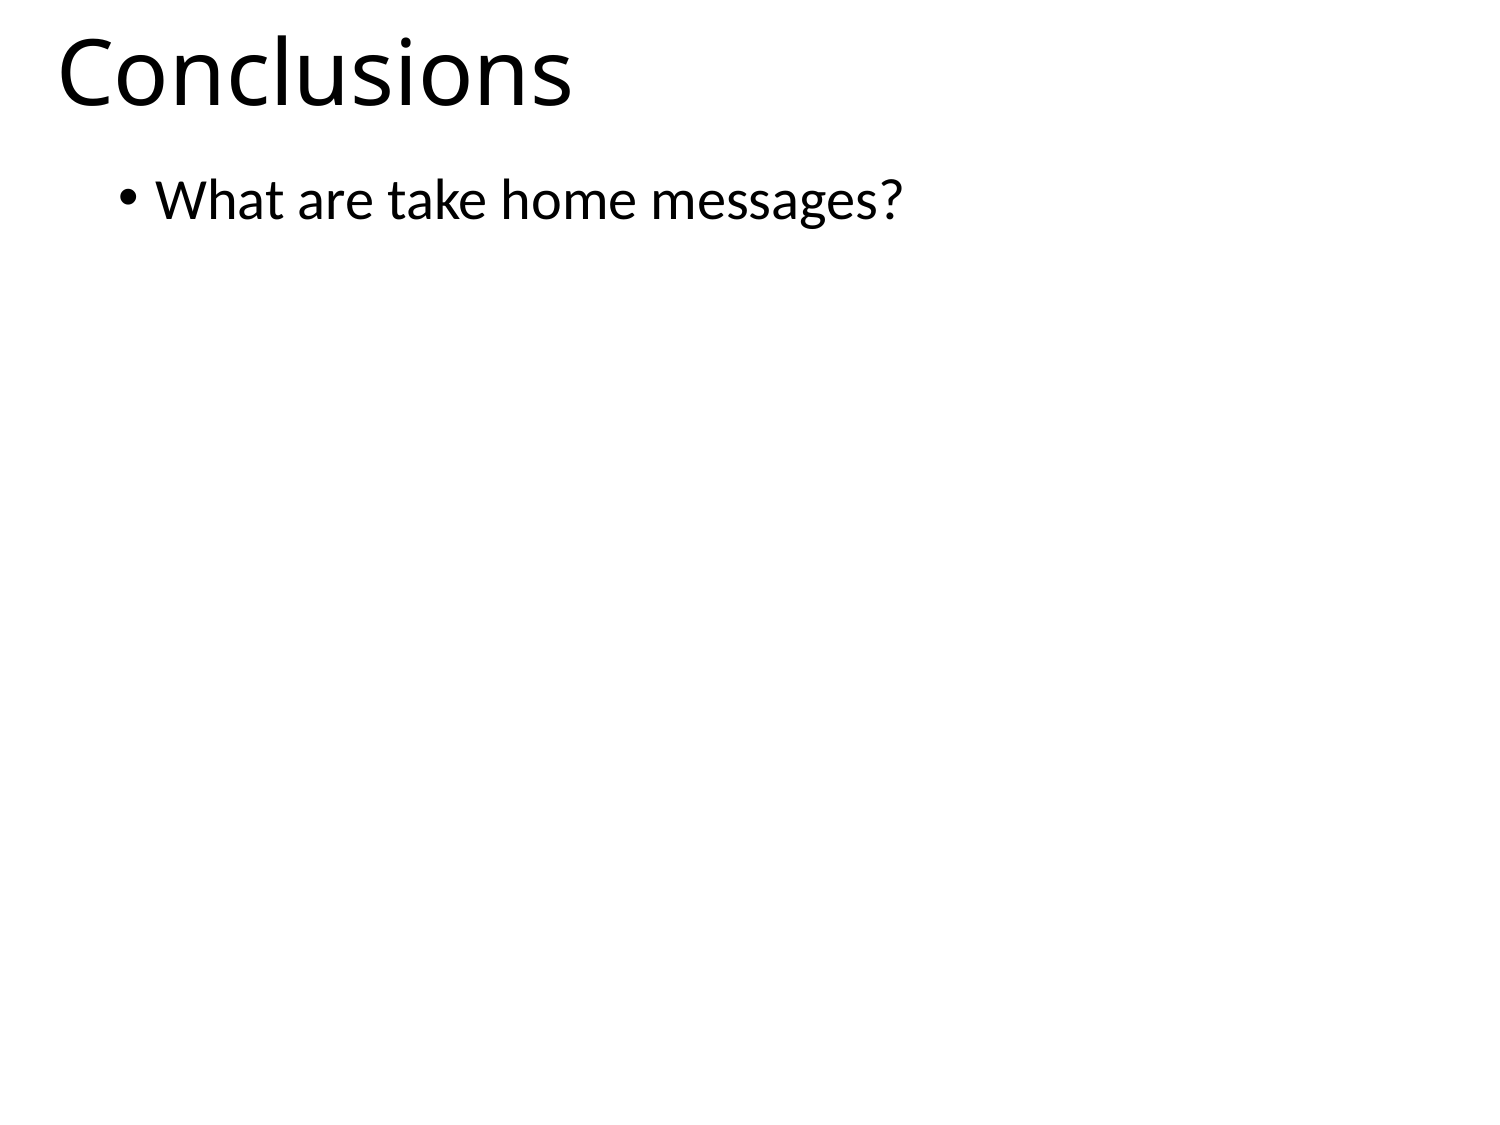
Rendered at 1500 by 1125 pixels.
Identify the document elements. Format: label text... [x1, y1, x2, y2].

list What are take home messages? [103, 161, 1397, 937]
title Conclusions [41, 17, 1482, 135]
